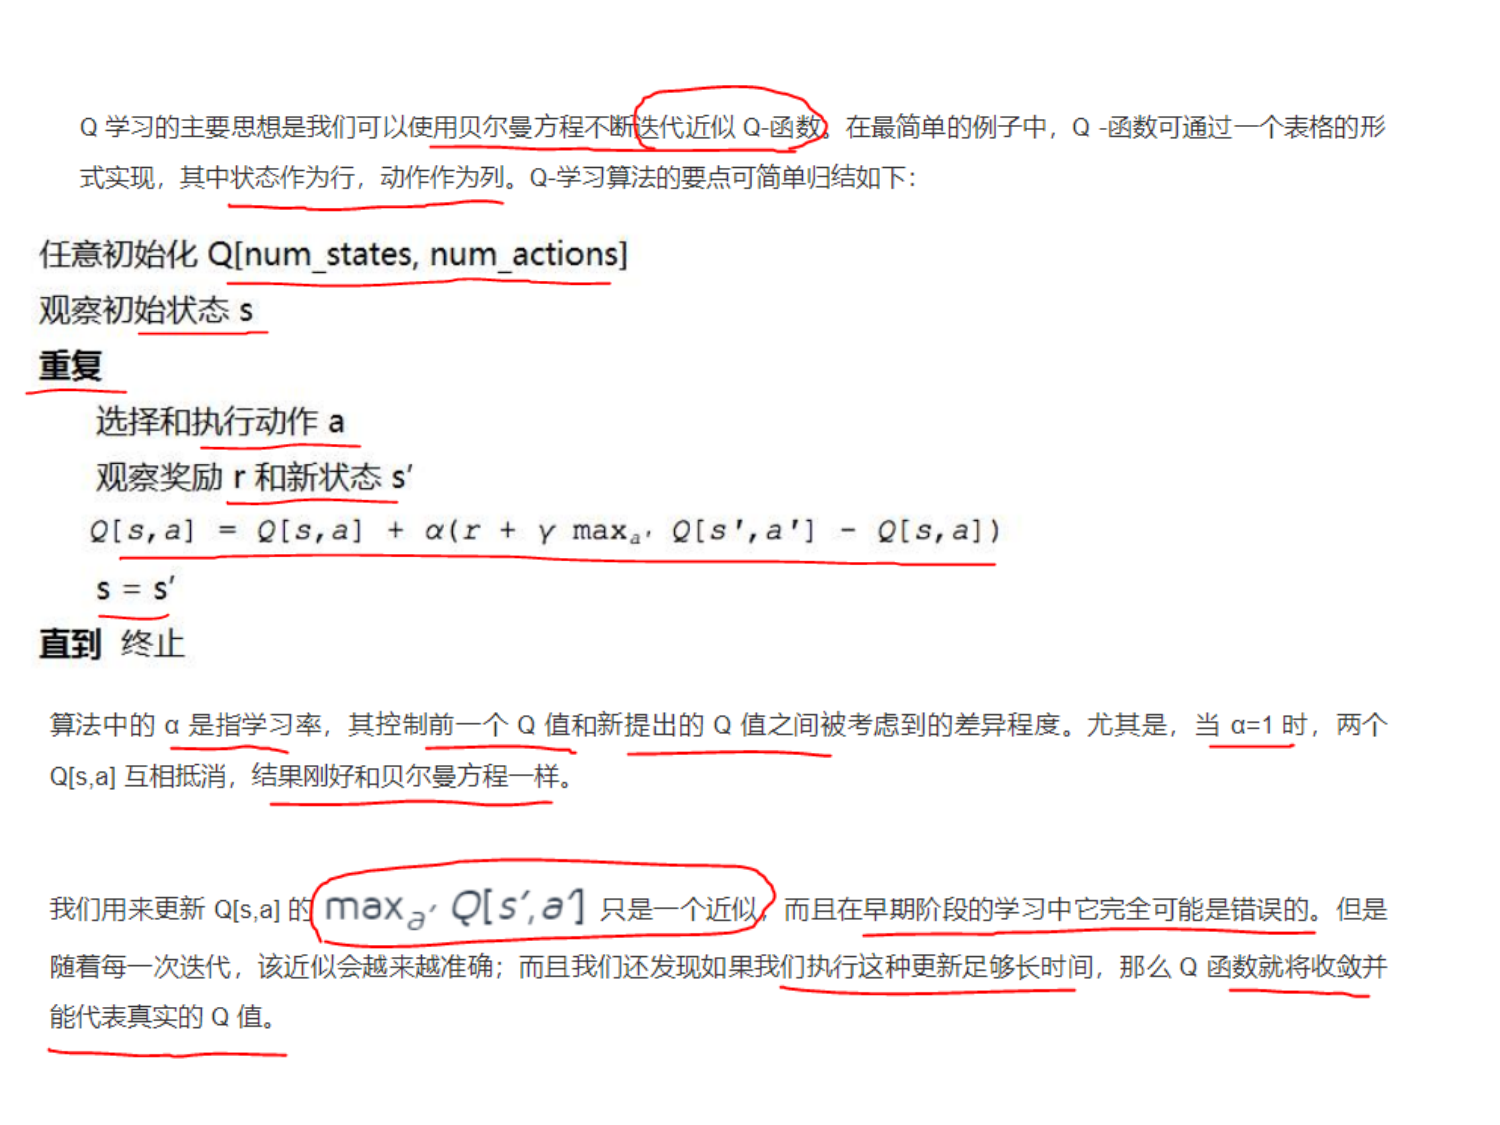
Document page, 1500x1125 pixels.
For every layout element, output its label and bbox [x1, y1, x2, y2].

list [64, 84, 1416, 244]
picture [22, 219, 1433, 1068]
